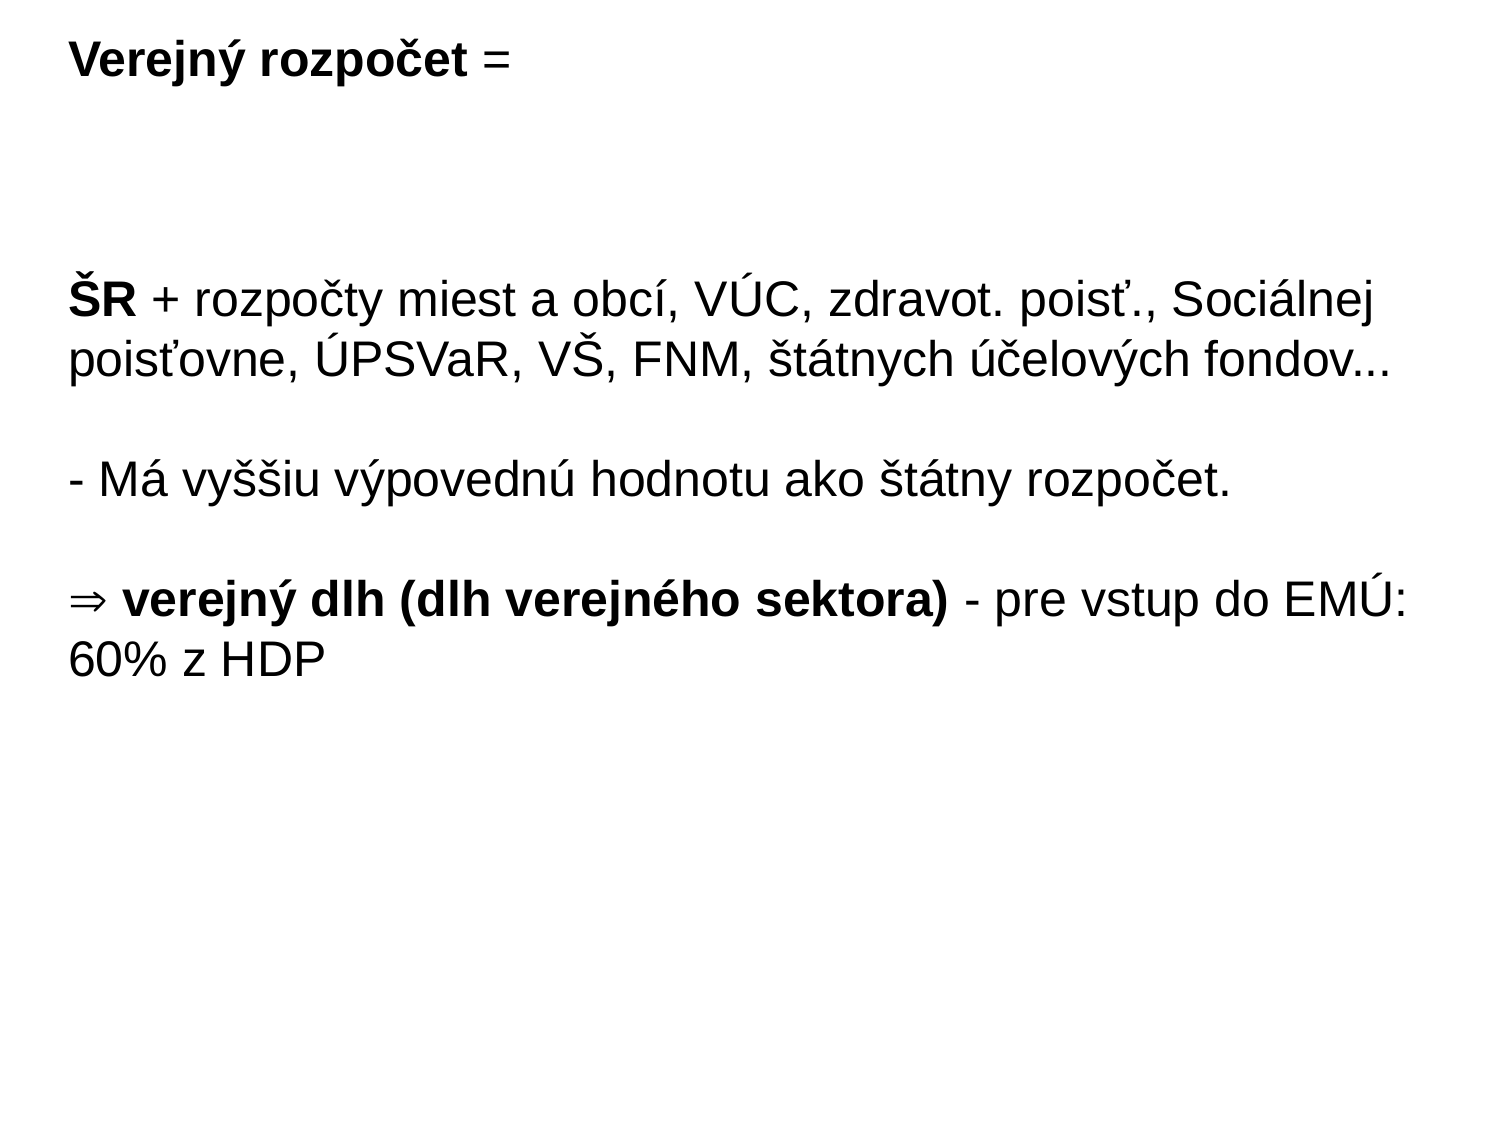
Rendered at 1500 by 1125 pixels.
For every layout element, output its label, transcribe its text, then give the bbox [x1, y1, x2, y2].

title Verejný rozpočet = ŠR + rozpočty miest a obcí, VÚC, zdravot. poisť., Sociálnej poisťovne, ÚPSVaR, VŠ, FNM, štátnych účelových fondov... - Má vyššiu výpovednú hodnotu ako štátny rozpočet.  verejný dlh (dlh verejného sektora) - pre vstup do EMÚ: 60% z HDP [52, 278, 1426, 481]
